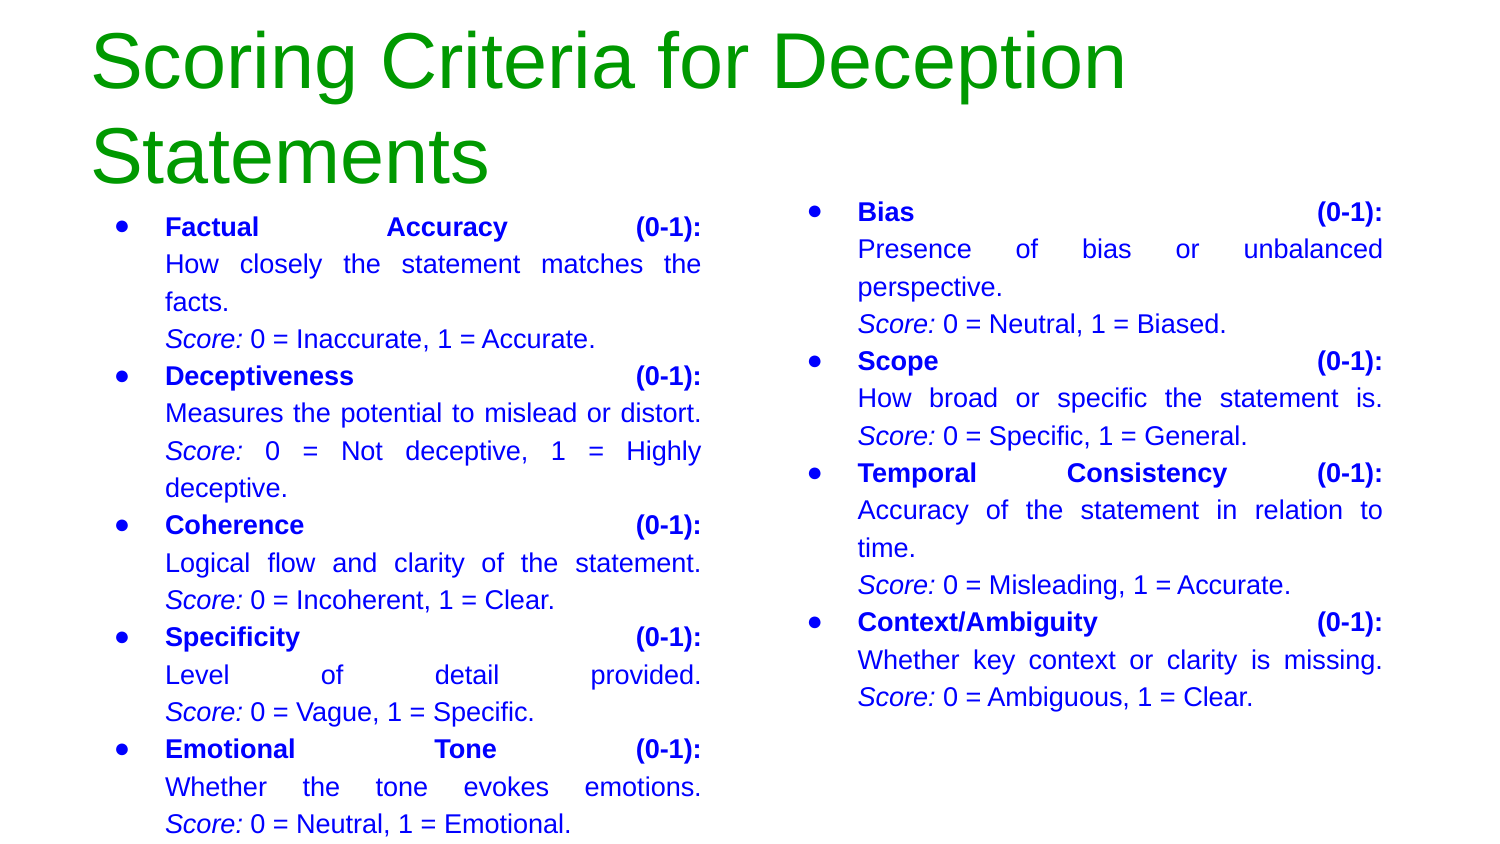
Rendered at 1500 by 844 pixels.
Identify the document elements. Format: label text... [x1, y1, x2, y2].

text_box Bias (0-1): Presence of bias or unbalanced perspective. Score: 0 = Neutral, 1 = Biased. Scope (0-1): How broad or specific the statement is. Score: 0 = Specific, 1 = General. Temporal Consistency (0-1): Accuracy of the statement in relation to time. Score: 0 = Misleading, 1 = Accurate. Context/Ambiguity (0-1): Whether key context or clarity is missing. Score: 0 = Ambiguous, 1 = Clear. [767, 174, 1398, 724]
title Scoring Criteria for Deception Statements [75, 33, 1425, 175]
list Factual Accuracy (0-1): How closely the statement matches the facts. Score: 0 = Inaccurate, 1 = Accurate. Deceptiveness (0-1): Measures the potential to mislead or distort. Score: 0 = Not deceptive, 1 = Highly deceptive. Coherence (0-1): Logical flow and clarity of the statement. Score: 0 = Incoherent, 1 = Clear. Specificity (0-1): Level of detail provided. Score: 0 = Vague, 1 = Specific. Emotional Tone (0-1): Whether the tone evokes emotions. Score: 0 = Neutral, 1 = Emotional. [75, 196, 717, 754]
